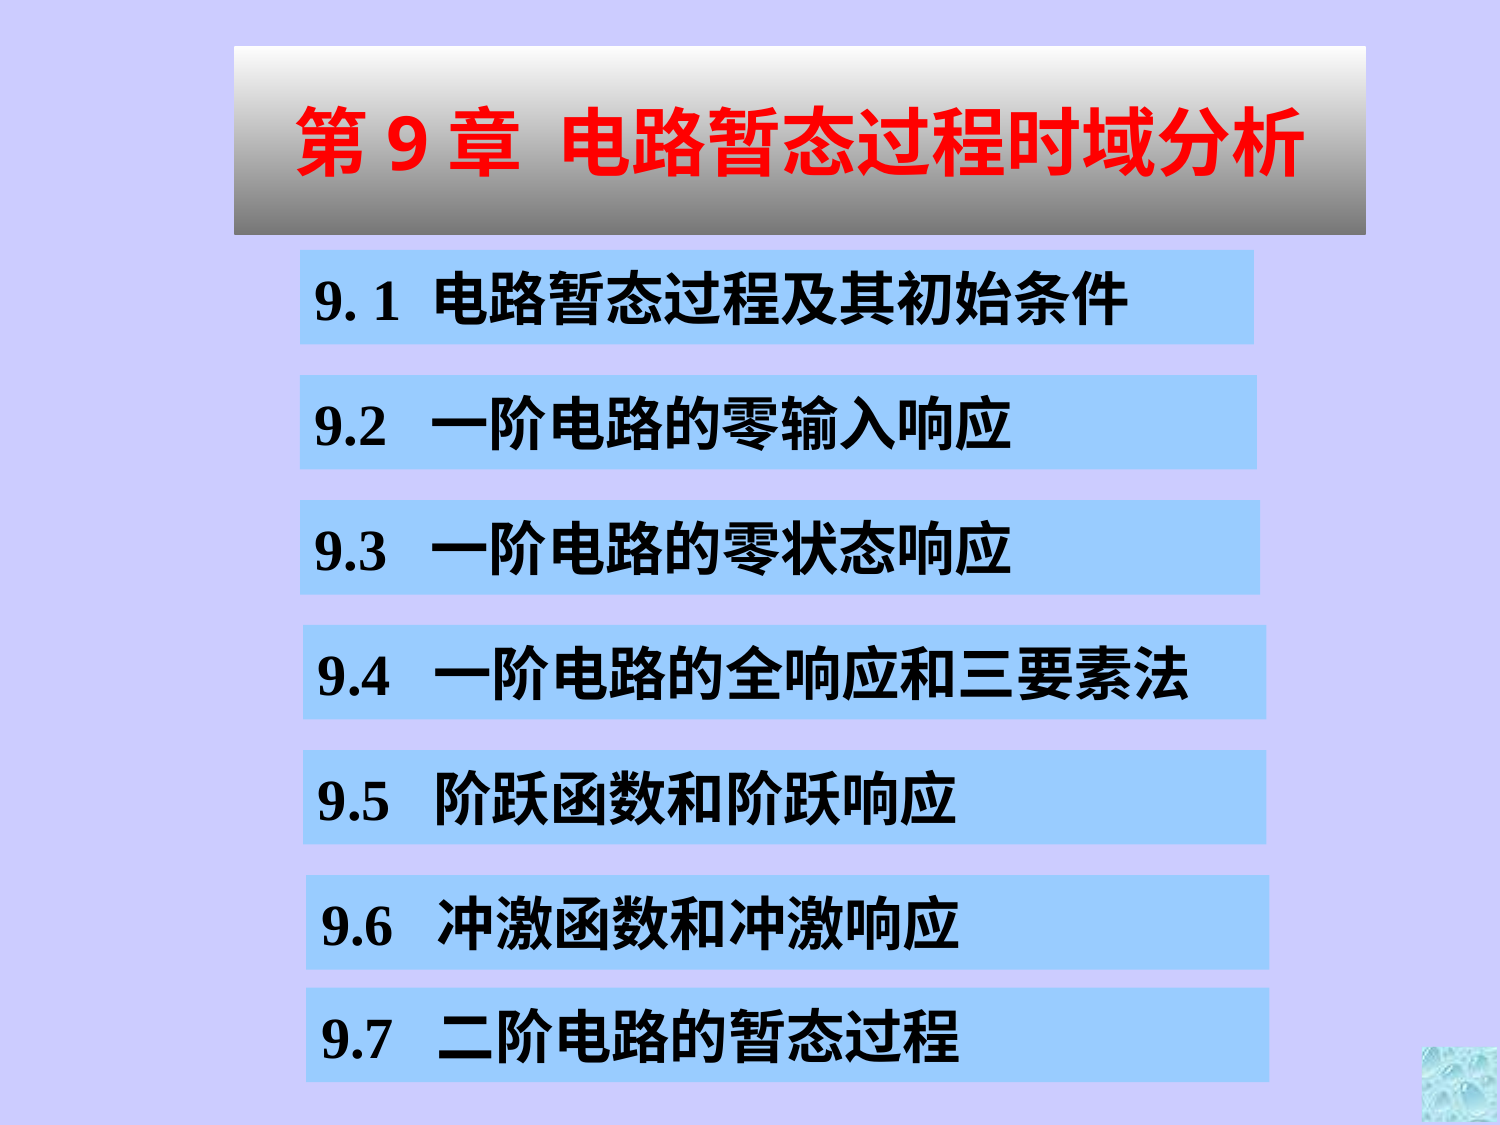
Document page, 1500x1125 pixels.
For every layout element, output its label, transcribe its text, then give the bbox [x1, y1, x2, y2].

text_box 9.7 二阶电路的暂态过程 [306, 987, 1270, 1083]
text_box 9.5 阶跃函数和阶跃响应 [303, 750, 1267, 845]
text_box [1421, 1046, 1497, 1122]
text_box 9.3 一阶电路的零状态响应 [300, 500, 1261, 595]
text_box 9. 1 电路暂态过程及其初始条件 [300, 249, 1254, 345]
text_box 9.6 冲激函数和冲激响应 [306, 875, 1270, 970]
text_box 9.4 一阶电路的全响应和三要素法 [303, 624, 1267, 720]
title 第9章 电路暂态过程时域分析 [234, 46, 1366, 235]
text_box 9.2 一阶电路的零输入响应 [299, 375, 1257, 470]
